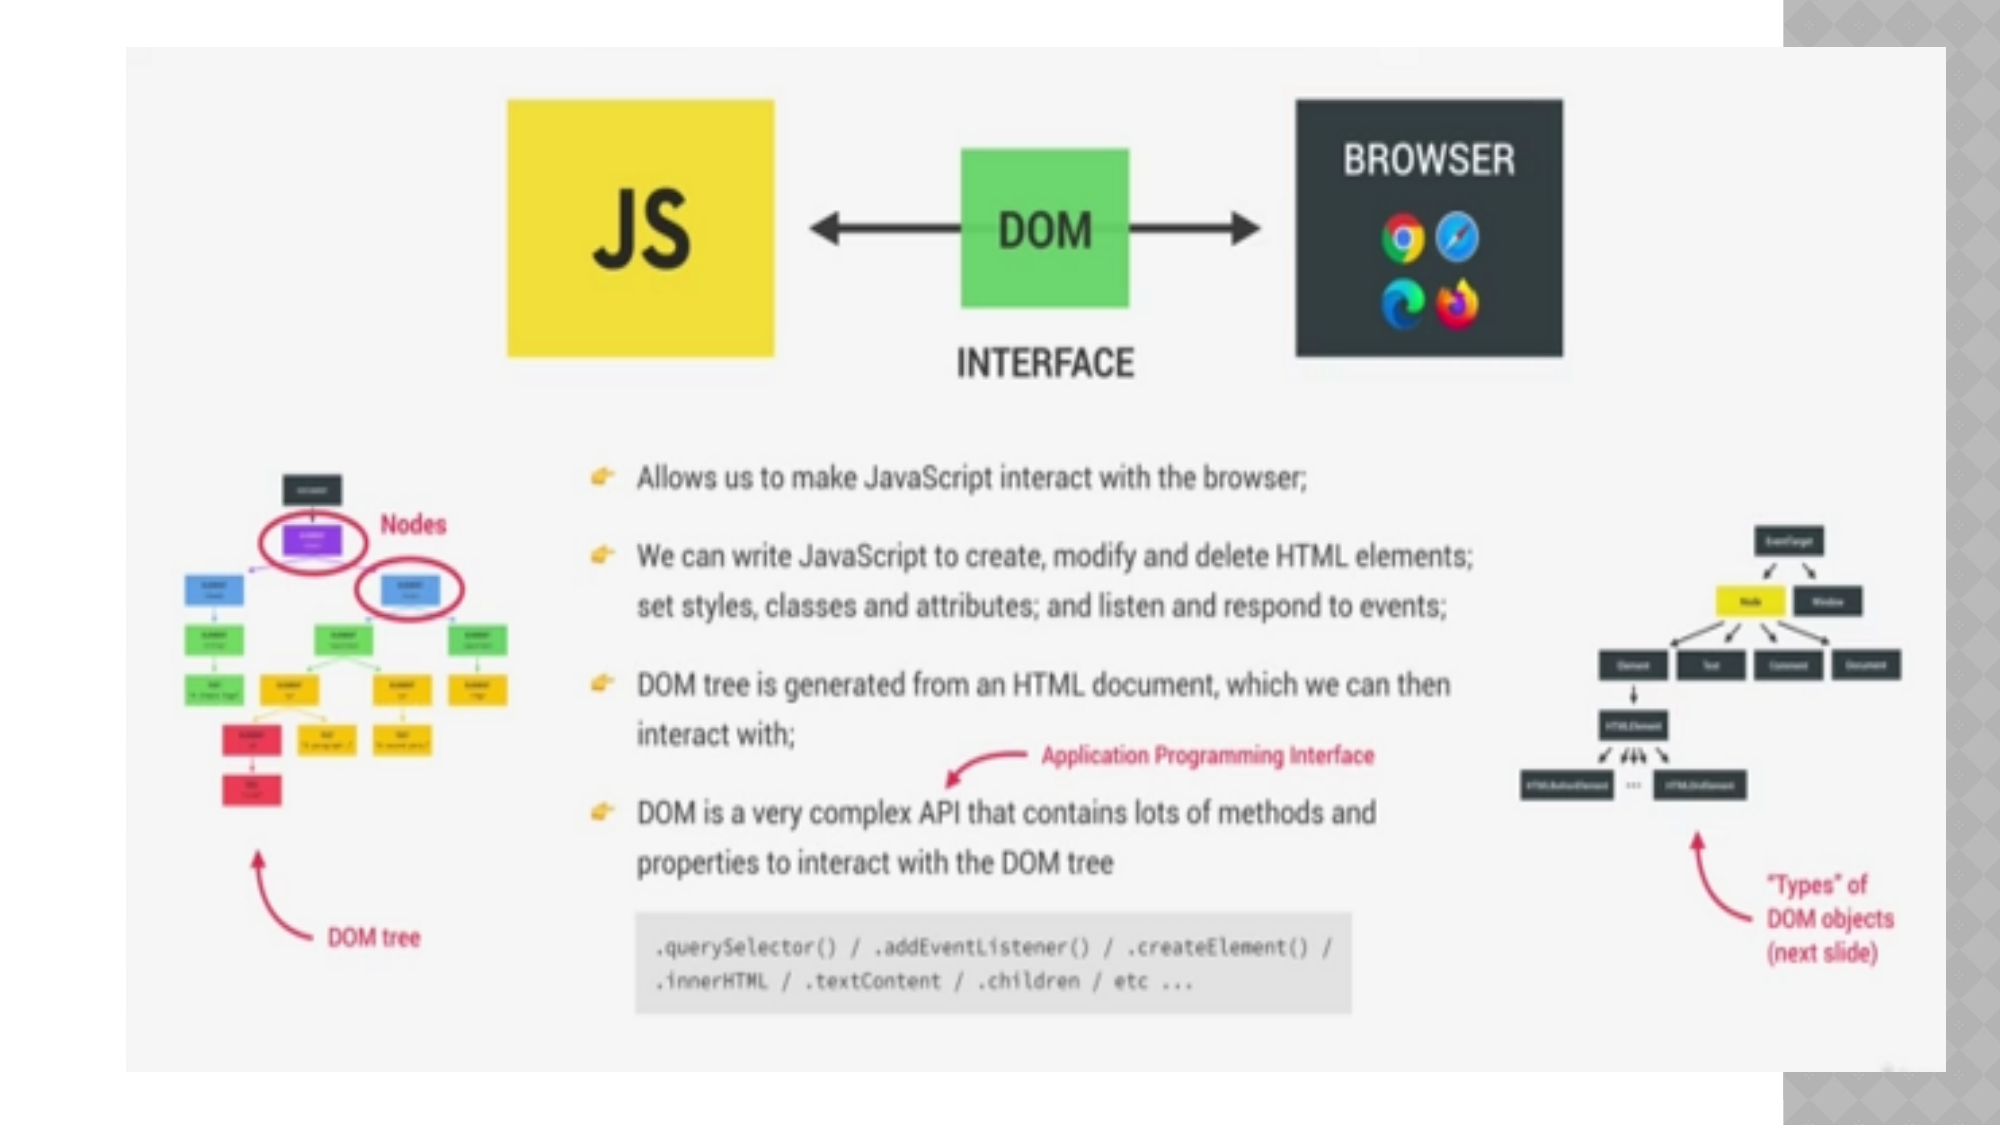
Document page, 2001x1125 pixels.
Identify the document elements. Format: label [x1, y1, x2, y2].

list [125, 46, 1947, 1072]
